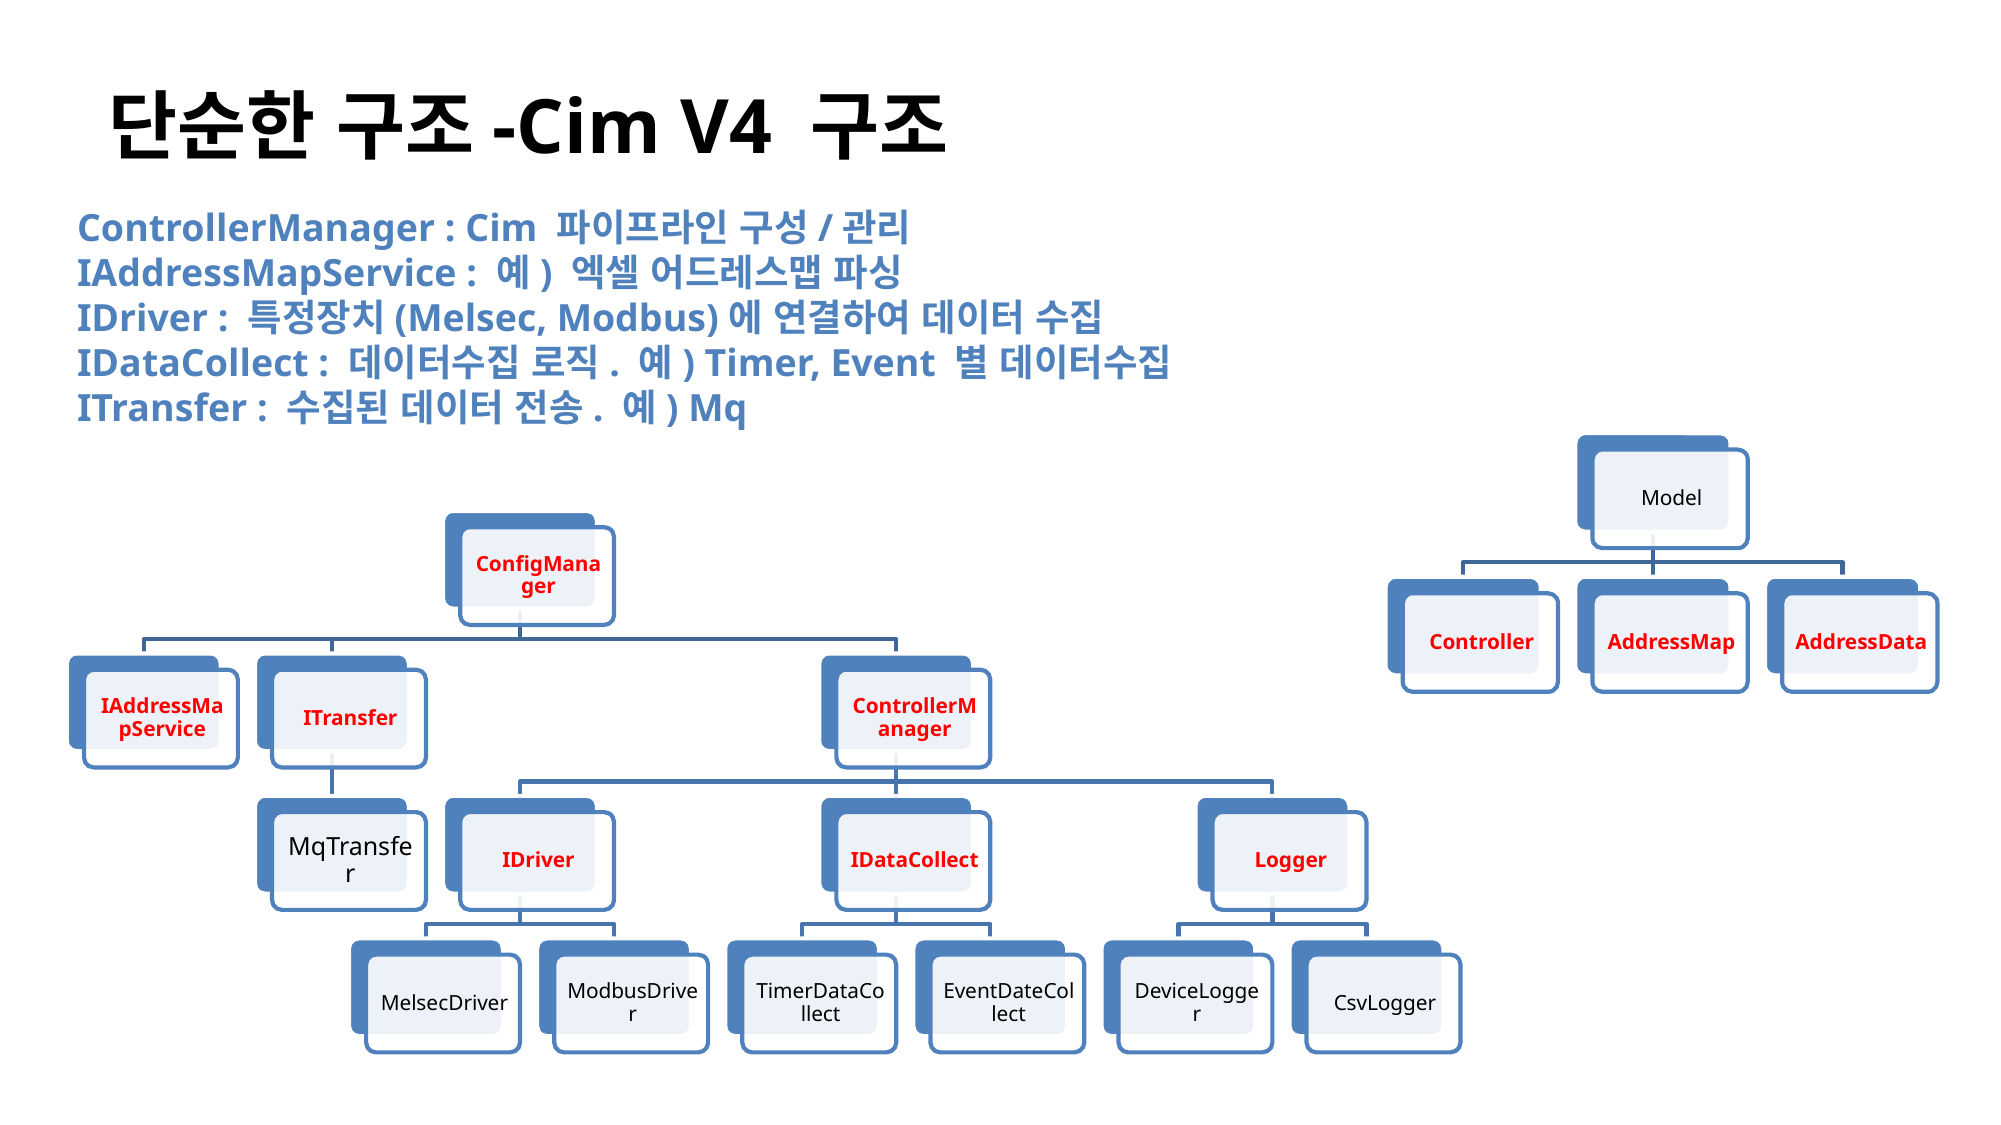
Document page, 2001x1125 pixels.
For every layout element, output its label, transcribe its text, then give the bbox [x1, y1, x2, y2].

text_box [66, 491, 1461, 1072]
title 단순한 구조-Cim V4 구조 [93, 70, 1894, 178]
text_box ControllerManager : Cim 파이프라인 구성/관리 IAddressMapService : 예) 엑셀 어드레스맵 파싱 IDriver : 특정장치(Melsec, Modbus)에 연결하여 데이터 수집 IDataCollect : 데이터수집 로직. 예) Timer, Event 별 데이터수집 ITransfer : 수집된 데이터 전송. 예) Mq [62, 196, 1544, 436]
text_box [1385, 374, 1938, 751]
